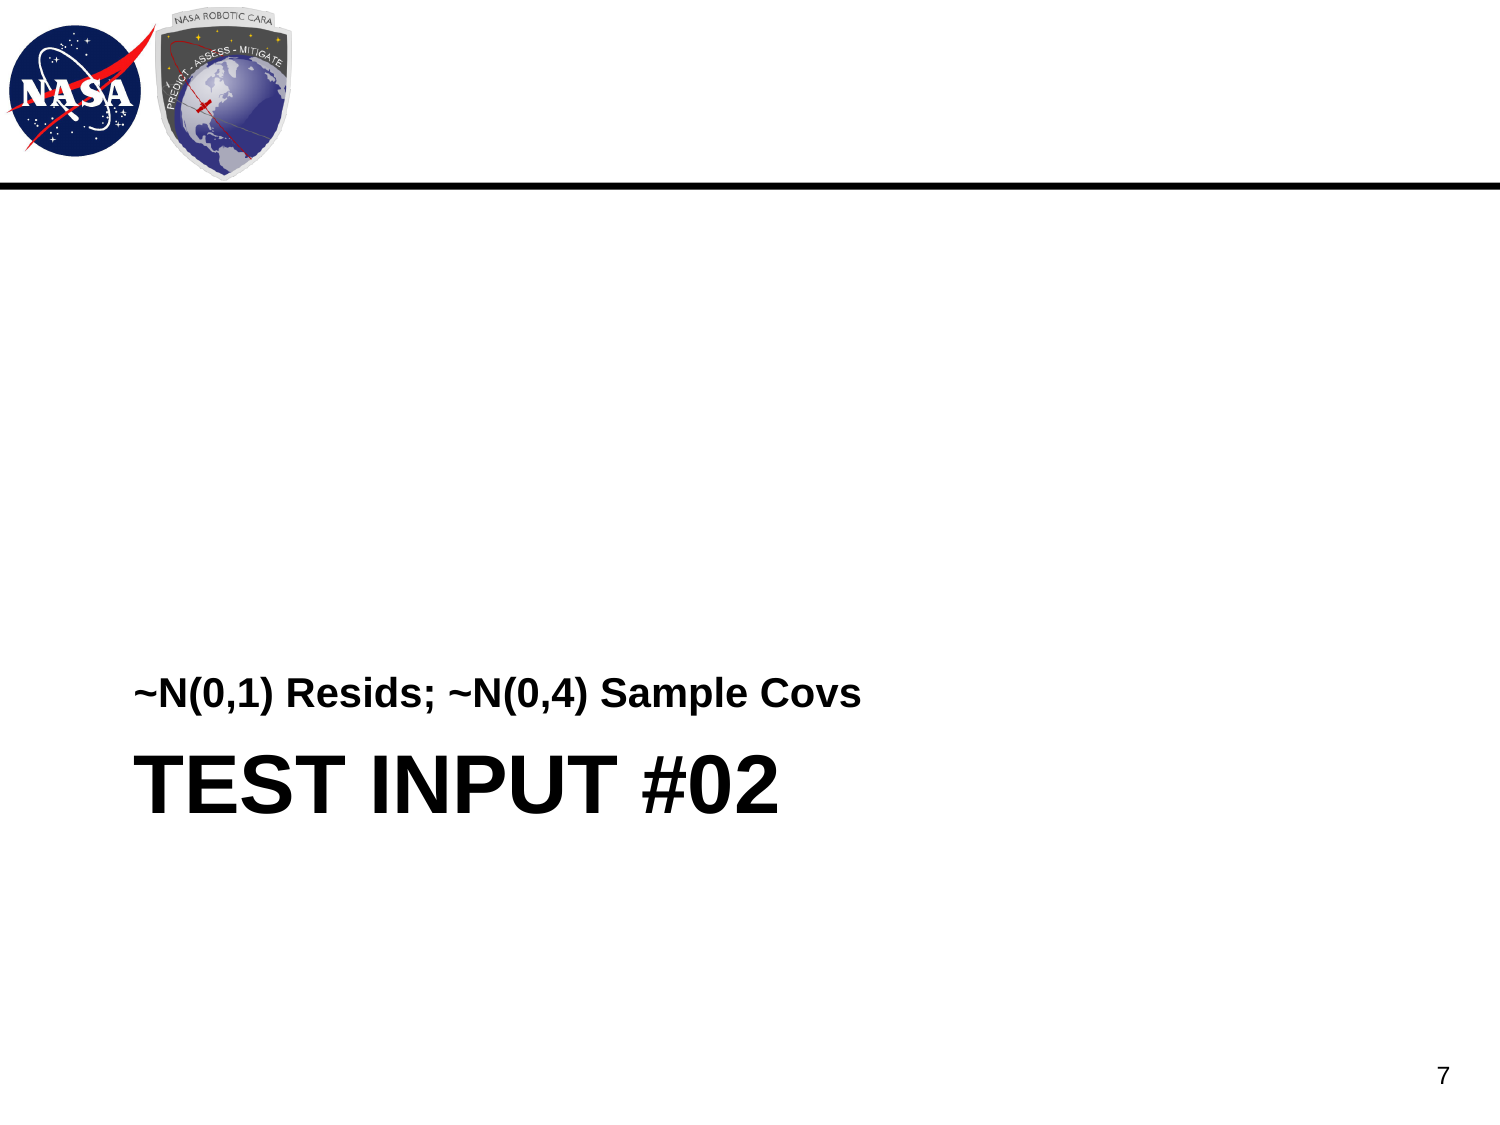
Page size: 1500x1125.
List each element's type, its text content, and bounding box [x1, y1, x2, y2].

list ~N(0,1) Resids; ~N(0,4) Sample Covs [118, 476, 1394, 724]
title Test input #02 [118, 724, 1394, 947]
picture [0, 0, 315, 181]
